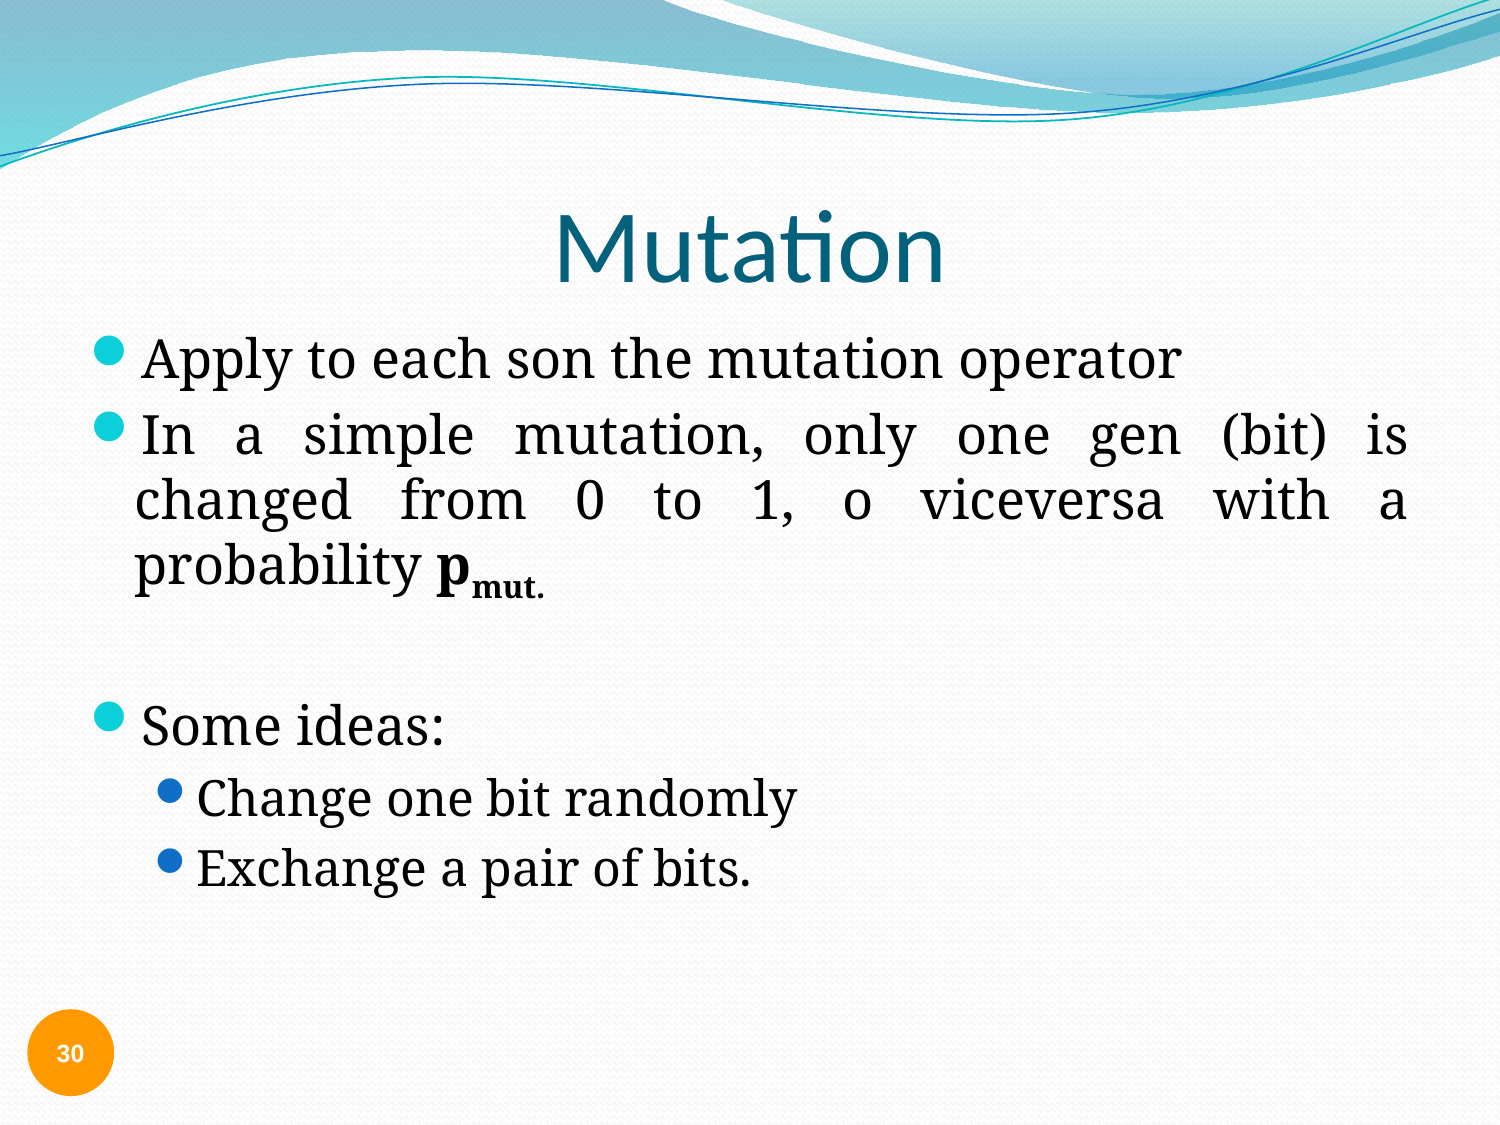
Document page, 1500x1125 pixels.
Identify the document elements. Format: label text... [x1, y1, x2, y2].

title Mutation [75, 115, 1425, 303]
list Apply to each son the mutation operator In a simple mutation, only one gen (bit) is changed from 0 to 1, o viceversa with a probability pmut. Some ideas: Change one bit randomly Exchange a pair of bits. [75, 317, 1425, 1038]
text_box 30 [27, 1009, 115, 1097]
